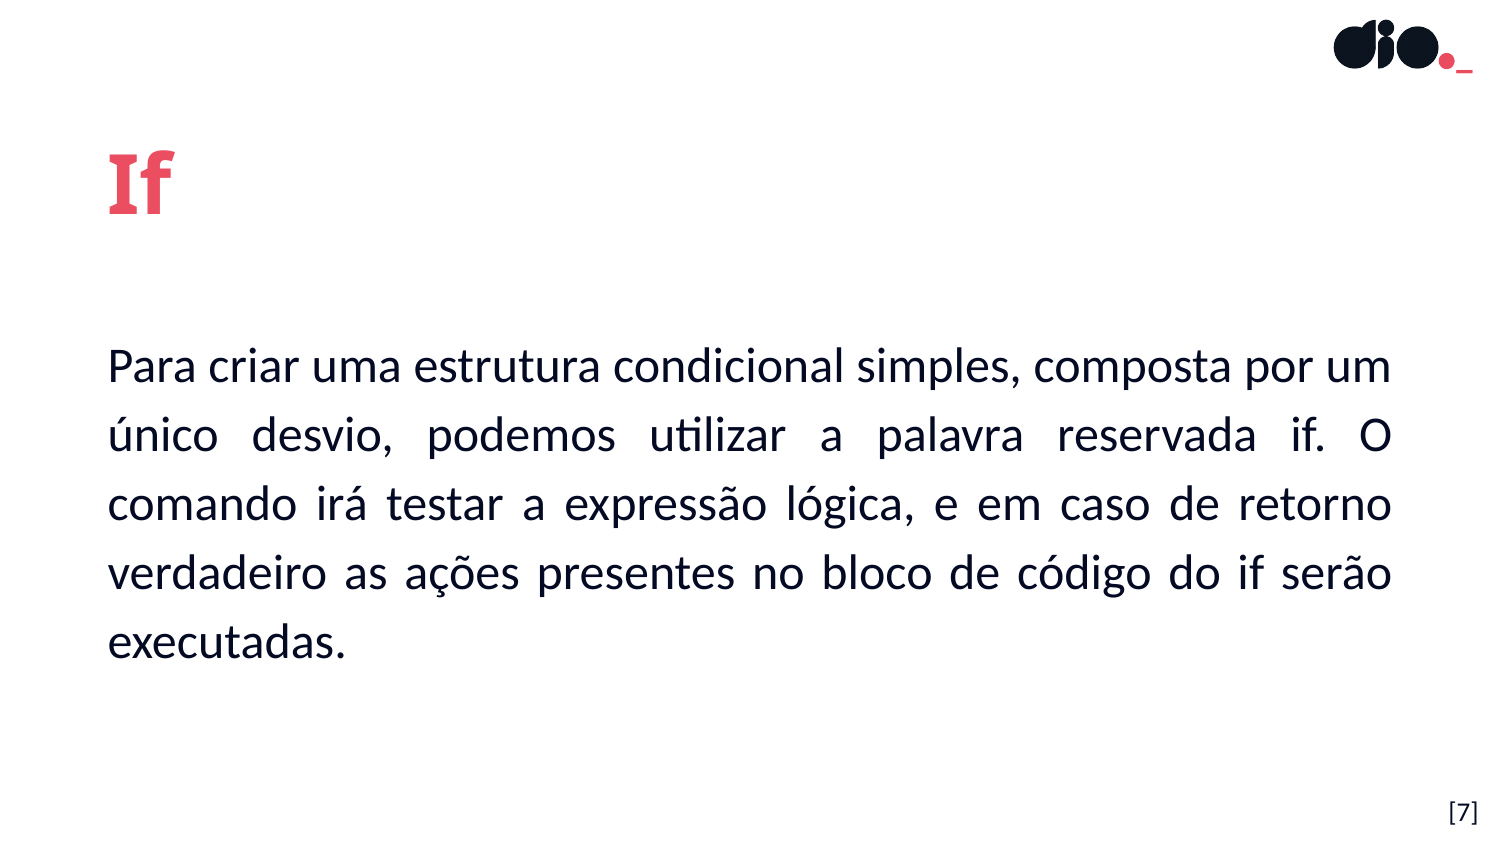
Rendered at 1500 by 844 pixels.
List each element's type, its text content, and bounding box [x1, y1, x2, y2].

text_box Para criar uma estrutura condicional simples, composta por um único desvio, podemos utilizar a palavra reservada if. O comando irá testar a expressão lógica, e em caso de retorno verdadeiro as ações presentes no bloco de código do if serão executadas. [92, 243, 1408, 749]
text_box If [92, 104, 1408, 243]
slide_number [7] [1403, 779, 1494, 844]
picture [1333, 19, 1473, 74]
